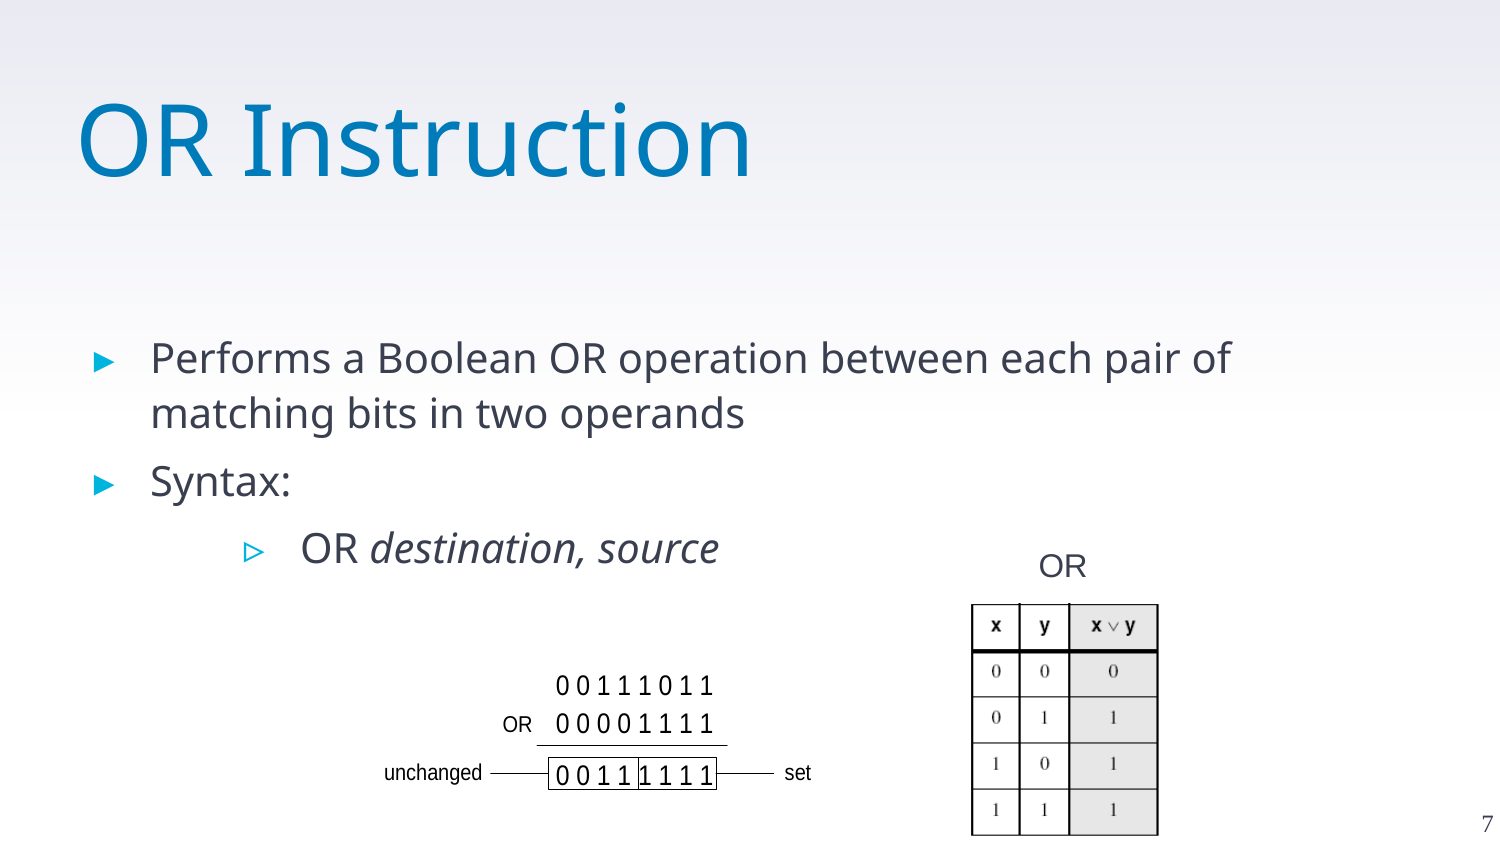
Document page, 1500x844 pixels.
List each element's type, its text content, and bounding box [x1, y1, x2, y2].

slide_number 7 [1418, 760, 1494, 838]
picture [970, 602, 1162, 838]
title OR Instruction [75, 99, 1419, 277]
text_box OR [1002, 528, 1124, 601]
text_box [364, 649, 881, 815]
list Performs a Boolean OR operation between each pair of matching bits in two operands Syntax: OR destination, source [75, 327, 1419, 767]
